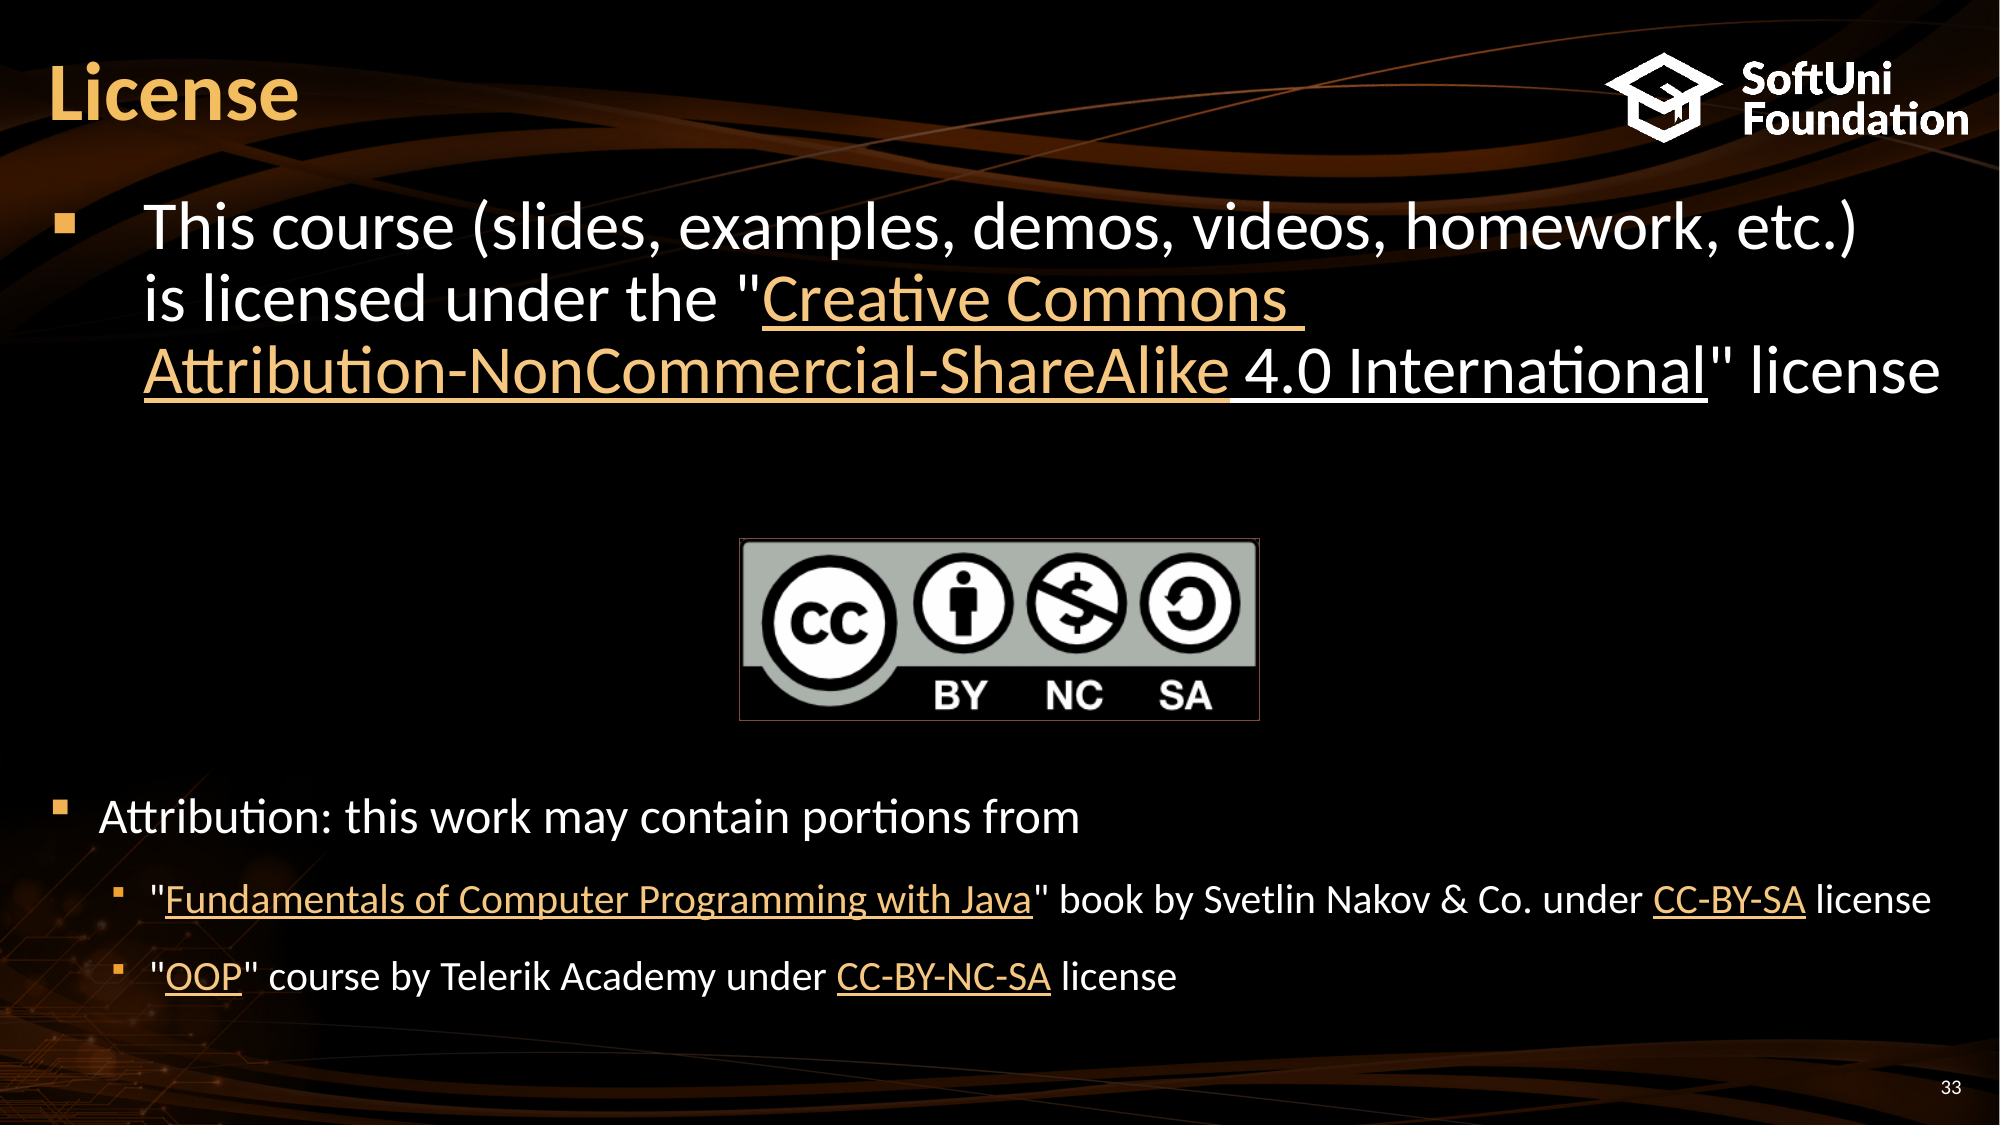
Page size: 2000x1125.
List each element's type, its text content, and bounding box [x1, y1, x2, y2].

text_box License [30, 6, 1602, 189]
text_box This course (slides, examples, demos, videos, homework, etc.) is licensed under the "Creative Commons Attribution-NonCommercial-ShareAlike 4.0 International" license [31, 188, 1968, 484]
picture [0, 0, 2000, 1125]
text_box Attribution: this work may contain portions from "Fundamentals of Computer Programming with Java" book by Svetlin Nakov & Co. under CC-BY-SA license "OOP" course by Telerik Academy under CC-BY-NC-SA license [30, 774, 1968, 1103]
